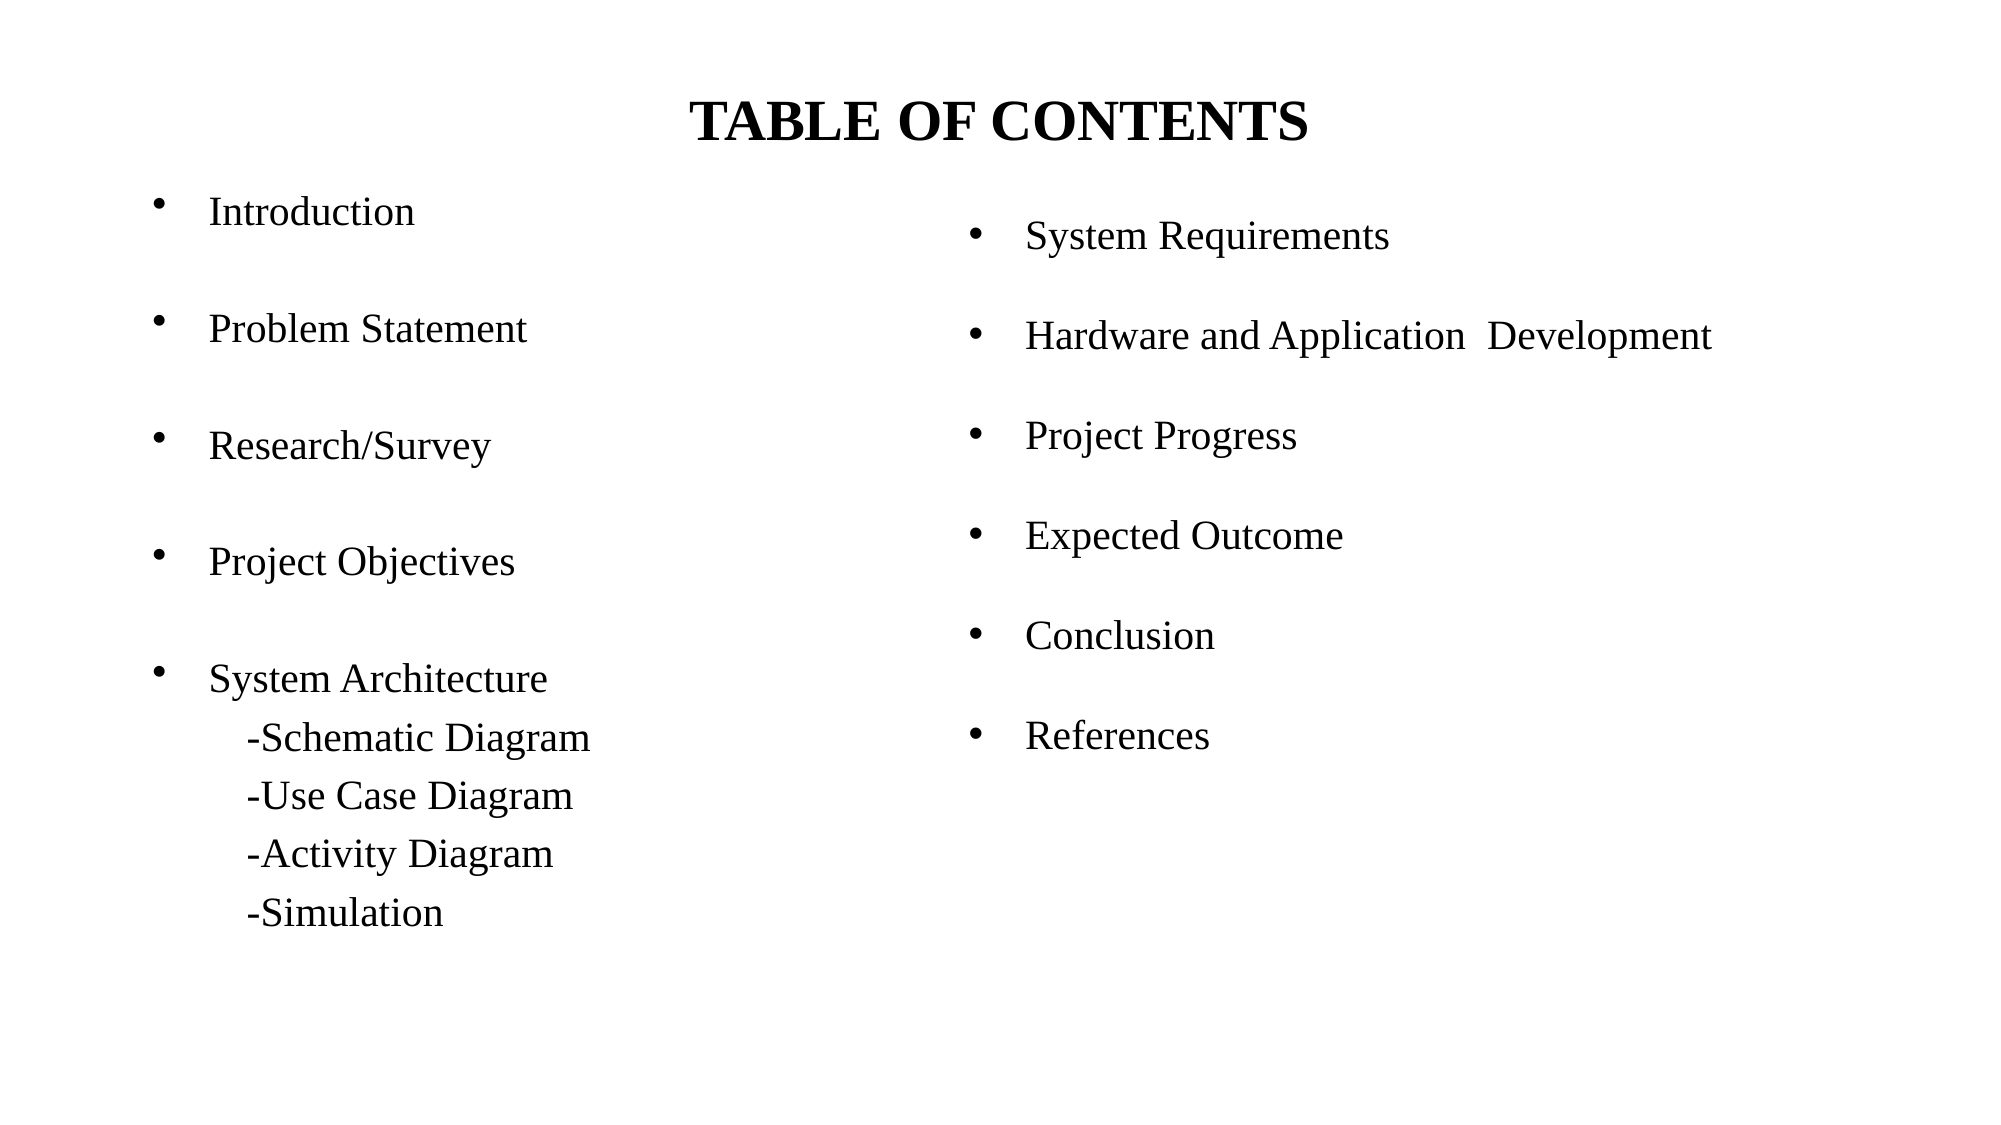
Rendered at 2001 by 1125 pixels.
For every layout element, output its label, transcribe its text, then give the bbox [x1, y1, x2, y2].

title TABLE OF CONTENTS [137, 57, 1863, 177]
list Introduction Problem Statement Research/Survey Project Objectives System Architecture -Schematic Diagram -Use Case Diagram -Activity Diagram -Simulation [137, 176, 798, 1041]
text_box System Requirements Hardware and Application Development Project Progress Expected Outcome Conclusion References [953, 150, 1783, 816]
